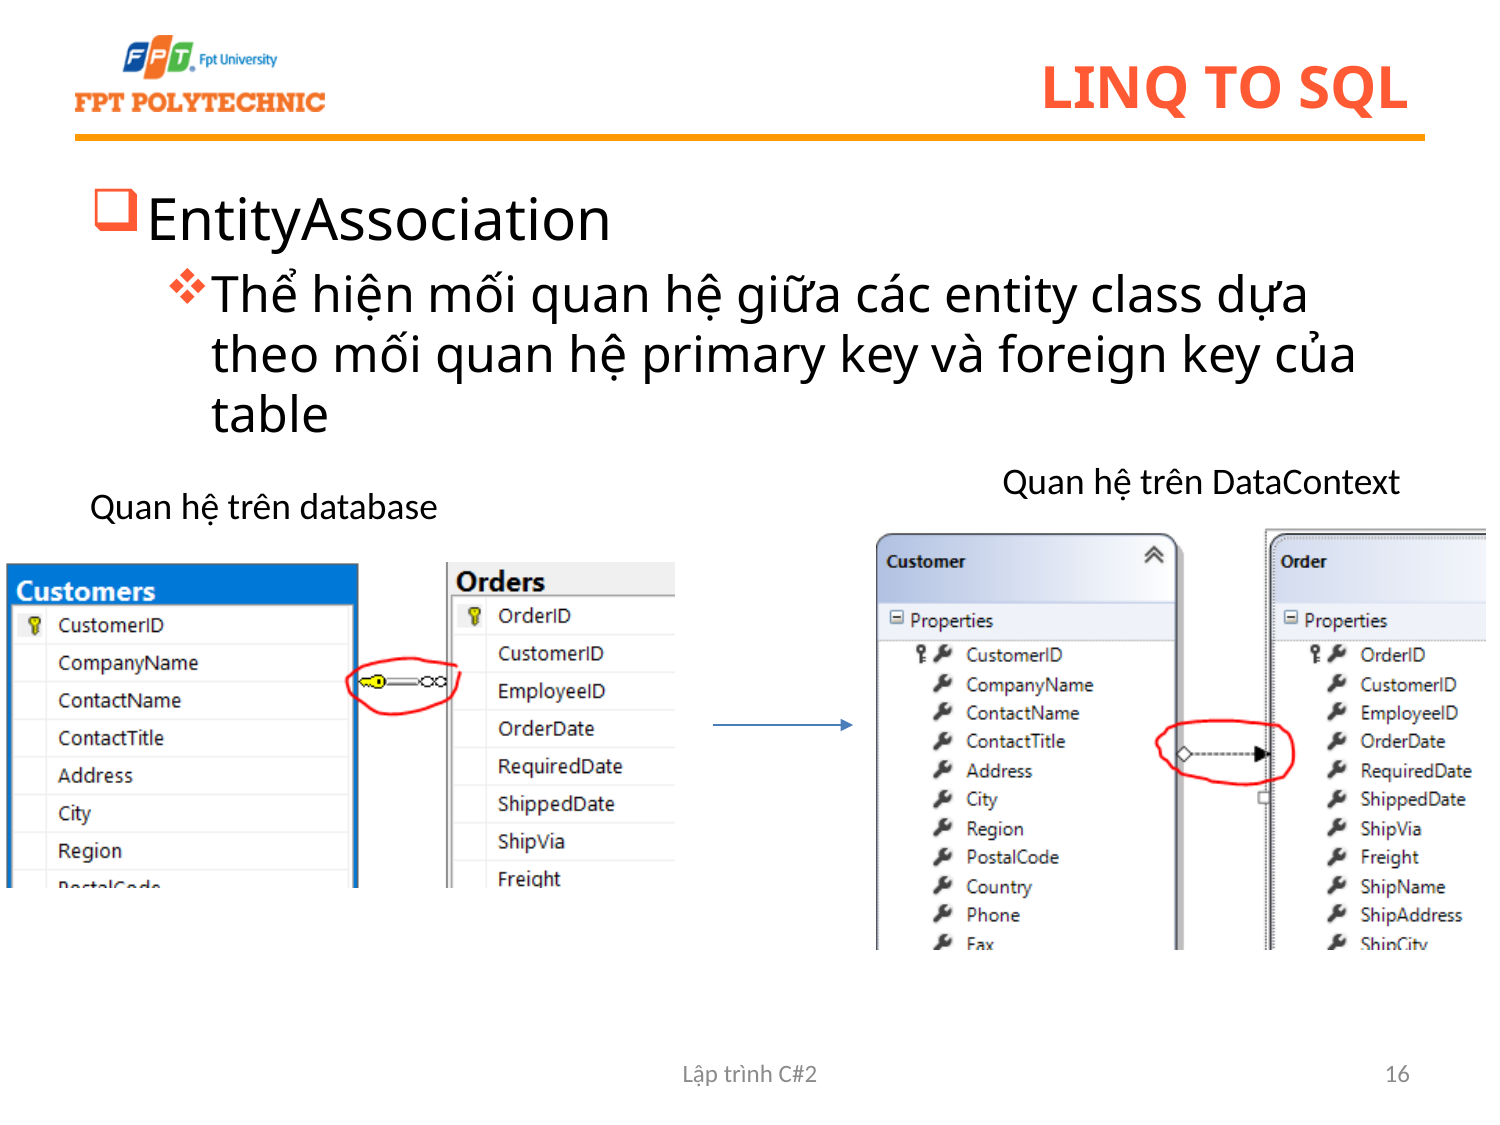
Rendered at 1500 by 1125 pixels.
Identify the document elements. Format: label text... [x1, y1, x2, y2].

slide_number 16 [1074, 1042, 1425, 1103]
list EntityAssociation Thể hiện mối quan hệ giữa các entity class dựa theo mối quan hệ primary key và foreign key của table [75, 174, 1425, 1038]
text_box Quan hệ trên DataContext [987, 449, 1463, 510]
picture [5, 562, 675, 888]
title LINQ to SQL [337, 45, 1425, 125]
picture [876, 521, 1486, 951]
picture [75, 35, 325, 112]
footer Lập trình C#2 [512, 1042, 988, 1103]
text_box Quan hệ trên database [74, 474, 513, 535]
